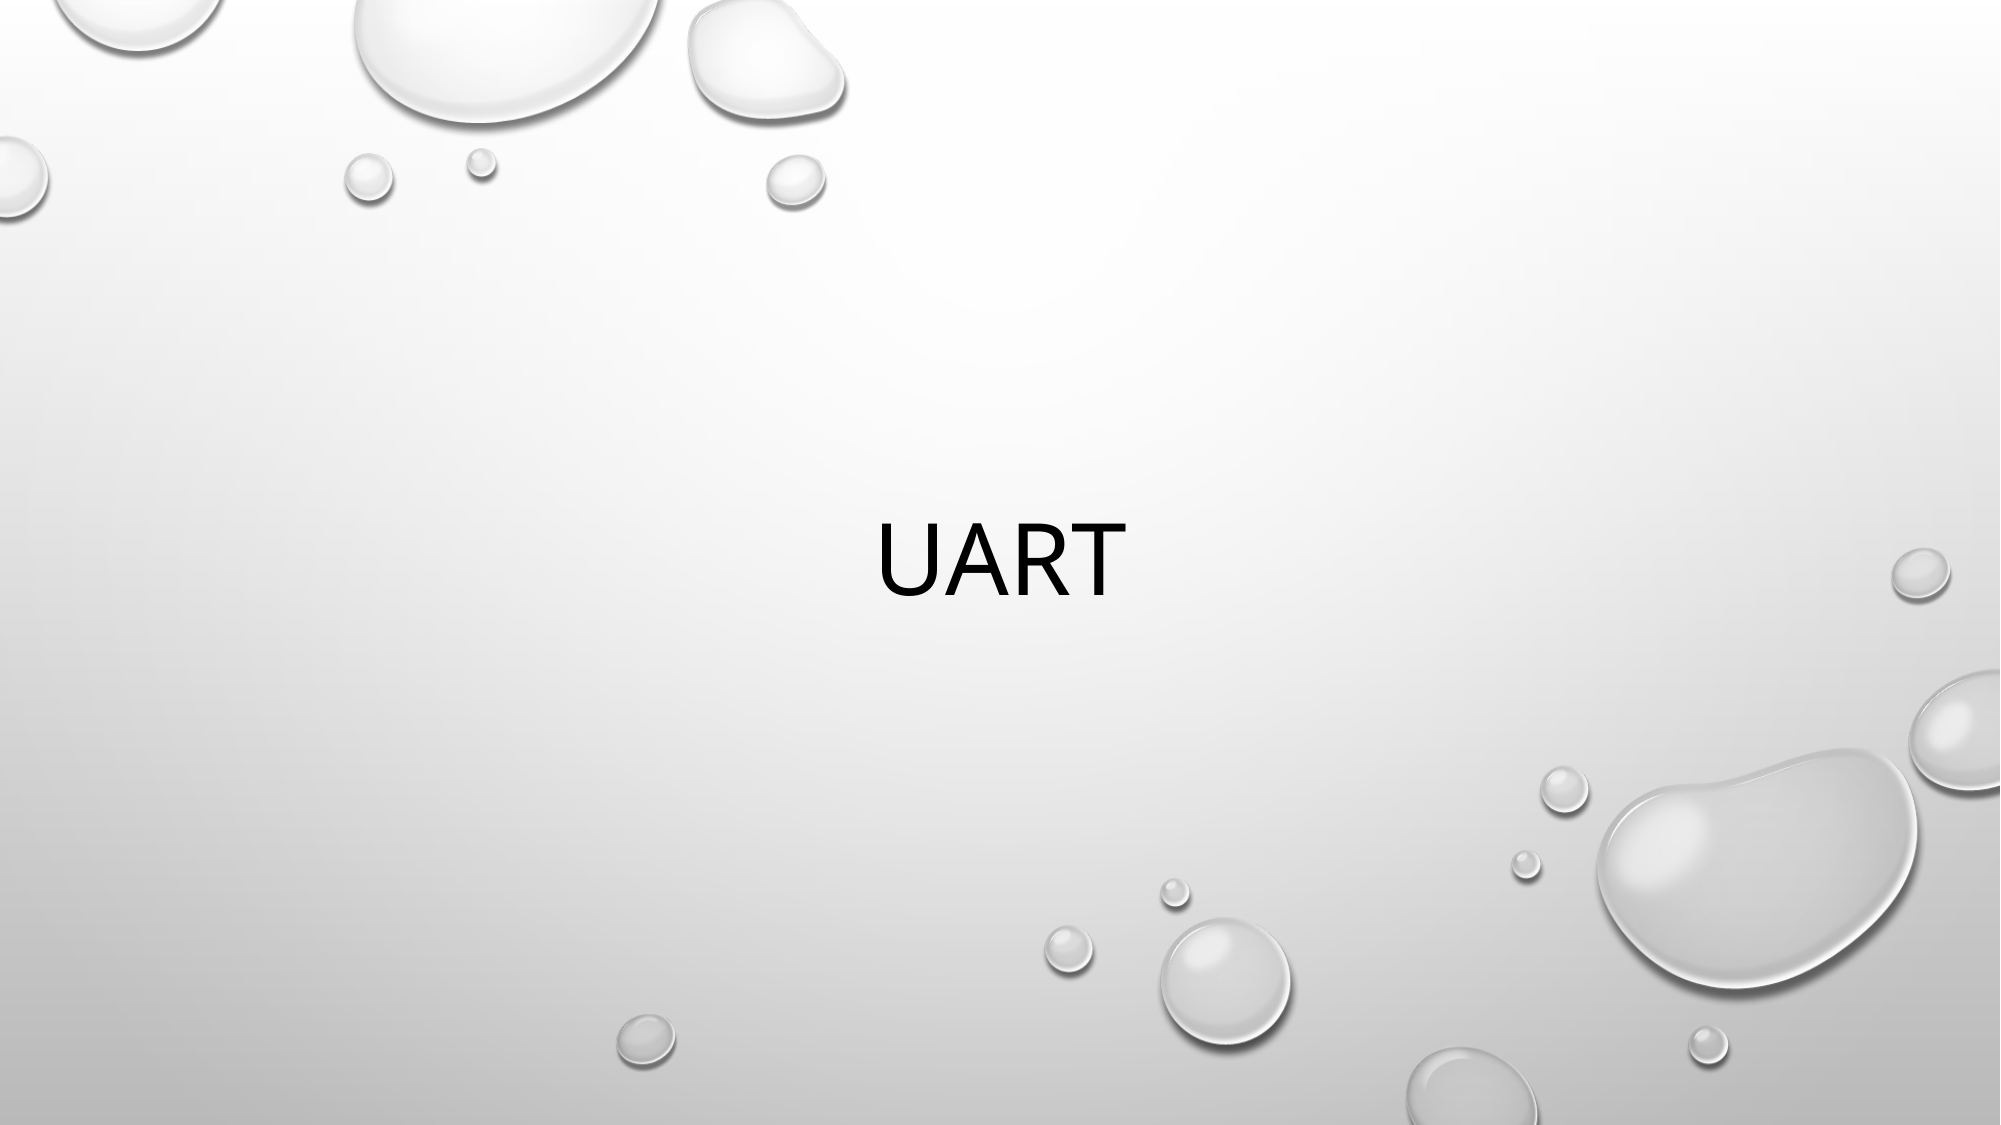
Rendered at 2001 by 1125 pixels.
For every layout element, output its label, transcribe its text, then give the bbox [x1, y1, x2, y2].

title uart [287, 213, 1713, 625]
picture [0, 0, 2000, 1125]
